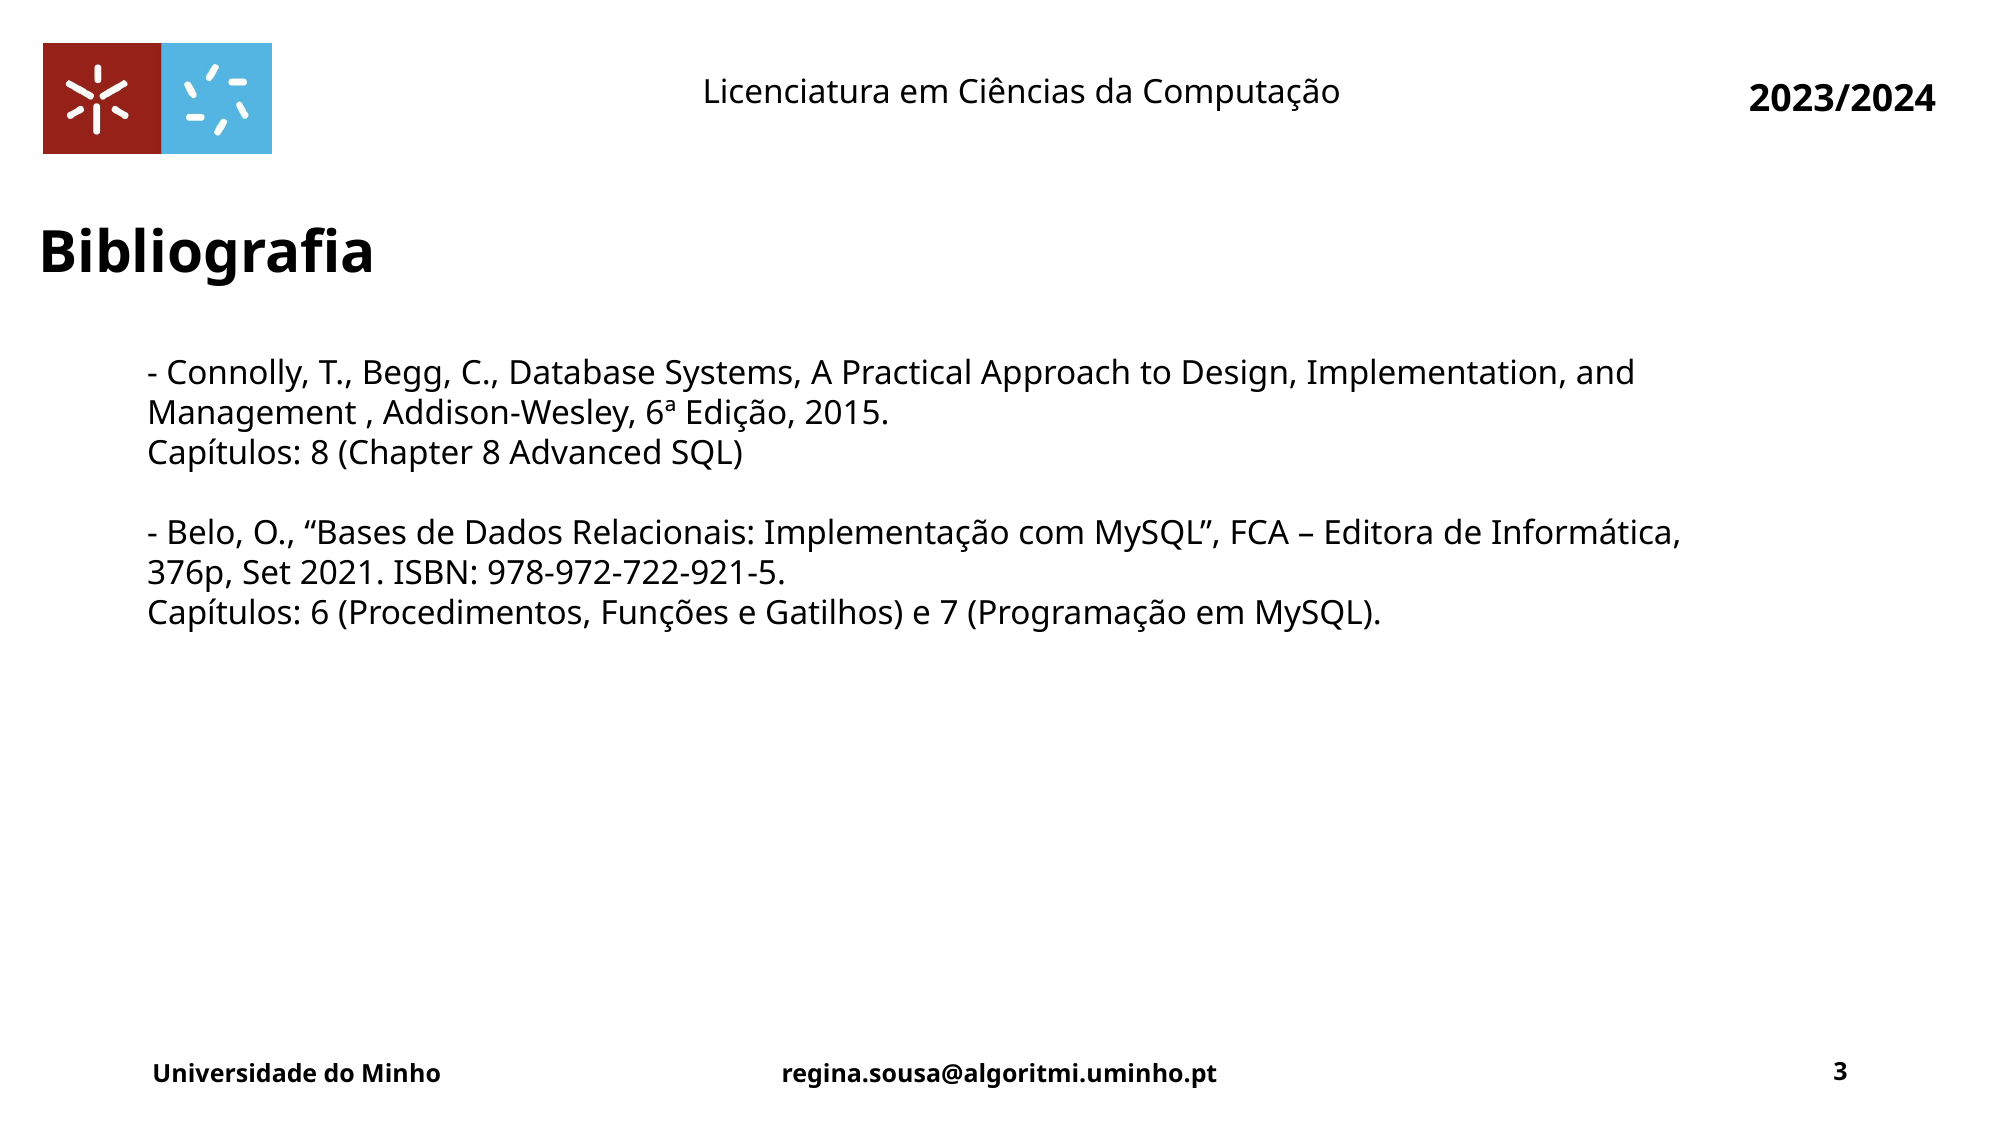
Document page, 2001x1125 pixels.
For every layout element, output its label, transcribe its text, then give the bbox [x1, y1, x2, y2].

footer regina.sousa@algoritmi.uminho.pt [813, 1042, 1338, 1103]
text_box Licenciatura em Ciências da Computação [272, 66, 1773, 128]
picture [43, 43, 272, 154]
text_box Universidade do Minho [137, 1042, 813, 1103]
text_box 2023/2024 [1734, 66, 1952, 127]
slide_number 3 [1412, 1042, 1863, 1103]
text_box - Connolly, T., Begg, C., Database Systems, A Practical Approach to Design, Implementation, and Management , Addison-Wesley, 6ª Edição, 2015. Capítulos: 8 (Chapter 8 Advanced SQL) - Belo, O., “Bases de Dados Relacionais: Implementação com MySQL”, FCA – Editora de Informática, 376p, Set 2021. ISBN: 978-972-722-921-5. Capítulos: 6 (Procedimentos, Funções e Gatilhos) e 7 (Programação em MySQL). [132, 344, 1896, 639]
text_box Bibliografia [23, 206, 391, 292]
